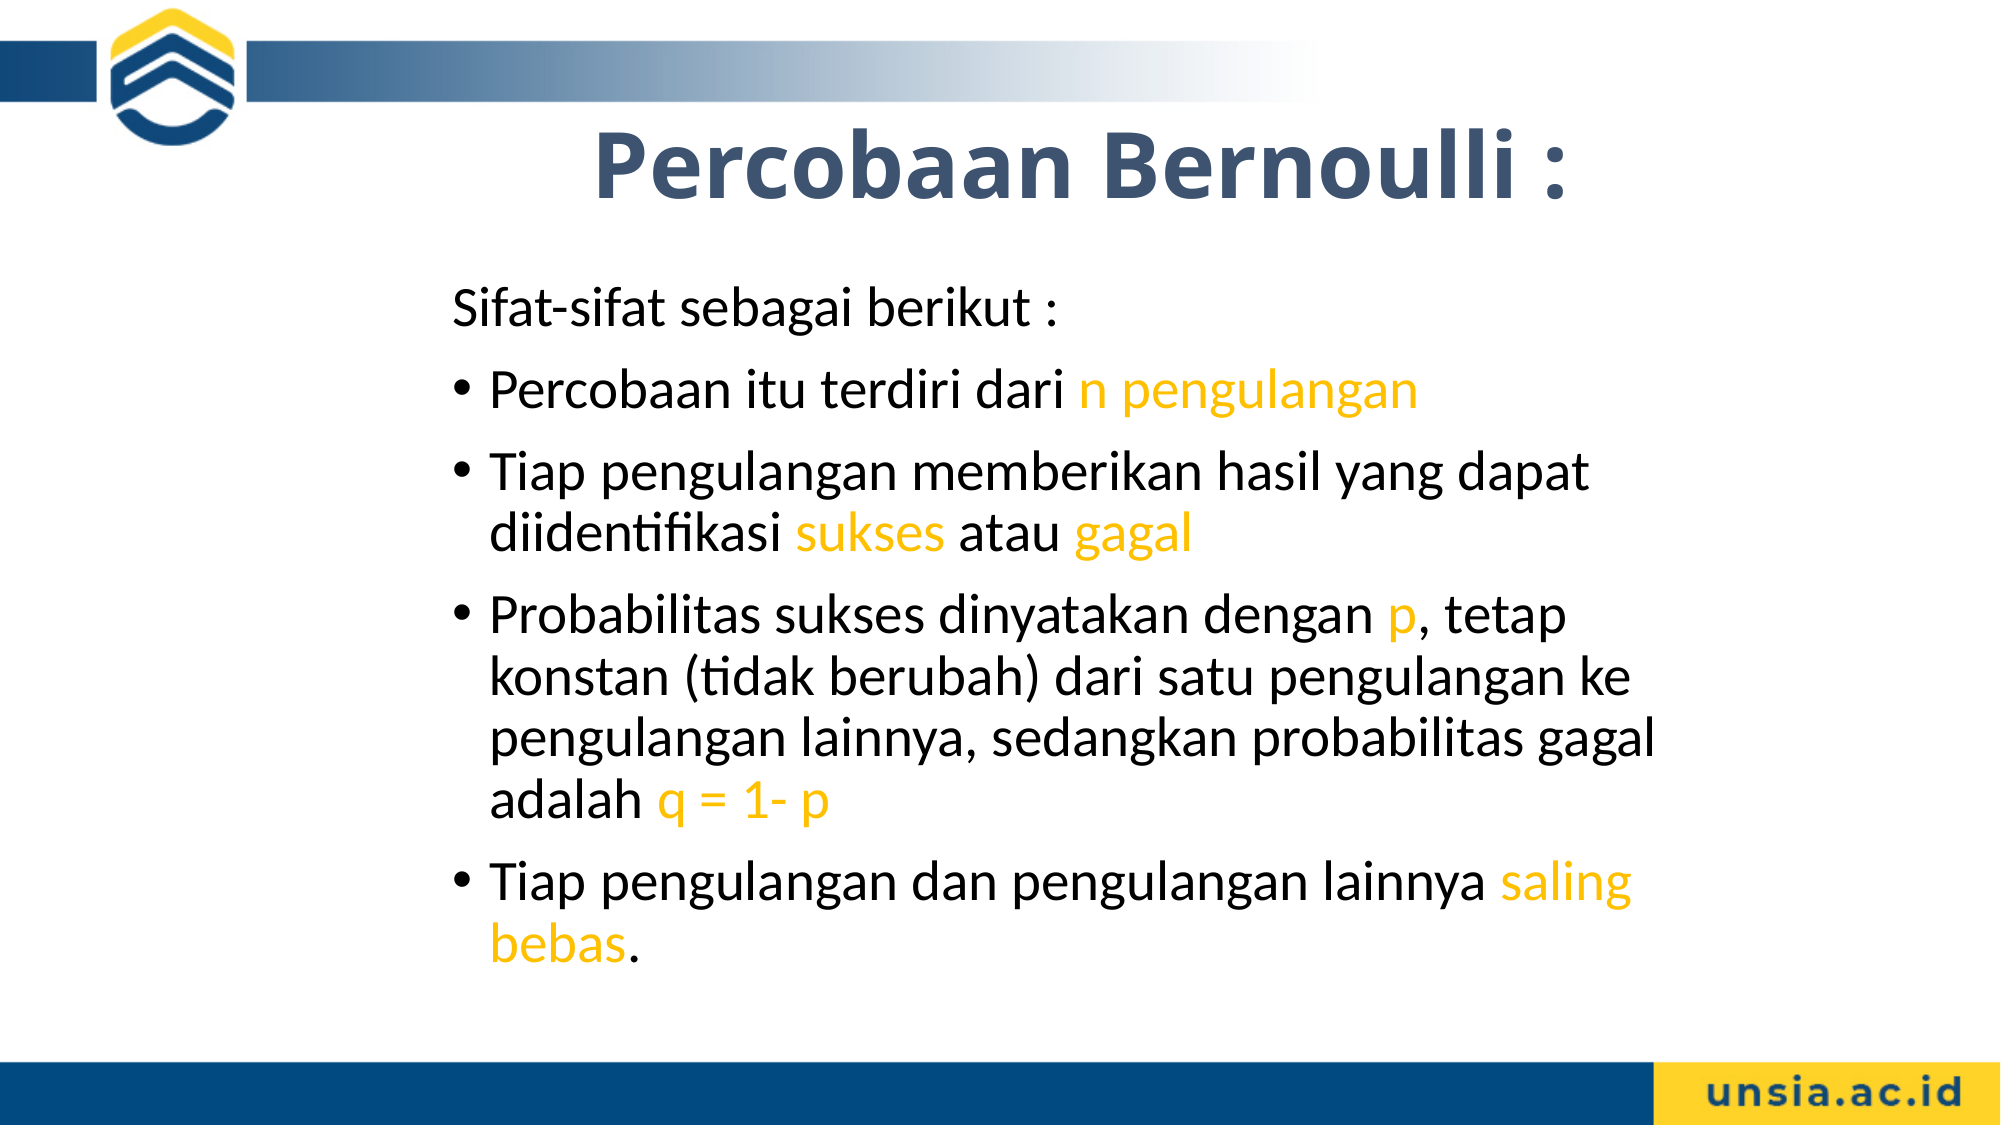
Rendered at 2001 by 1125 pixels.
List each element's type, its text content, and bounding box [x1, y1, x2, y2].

list Sifat-sifat sebagai berikut : Percobaan itu terdiri dari n pengulangan Tiap pengulangan memberikan hasil yang dapat diidentifikasi sukses atau gagal Probabilitas sukses dinyatakan dengan p, tetap konstan (tidak berubah) dari satu pengulangan ke pengulangan lainnya, sedangkan probabilitas gagal adalah q = 1- p Tiap pengulangan dan pengulangan lainnya saling bebas. [437, 269, 1700, 982]
title Percobaan Bernoulli : [449, 93, 1712, 244]
picture [0, 0, 2001, 1125]
